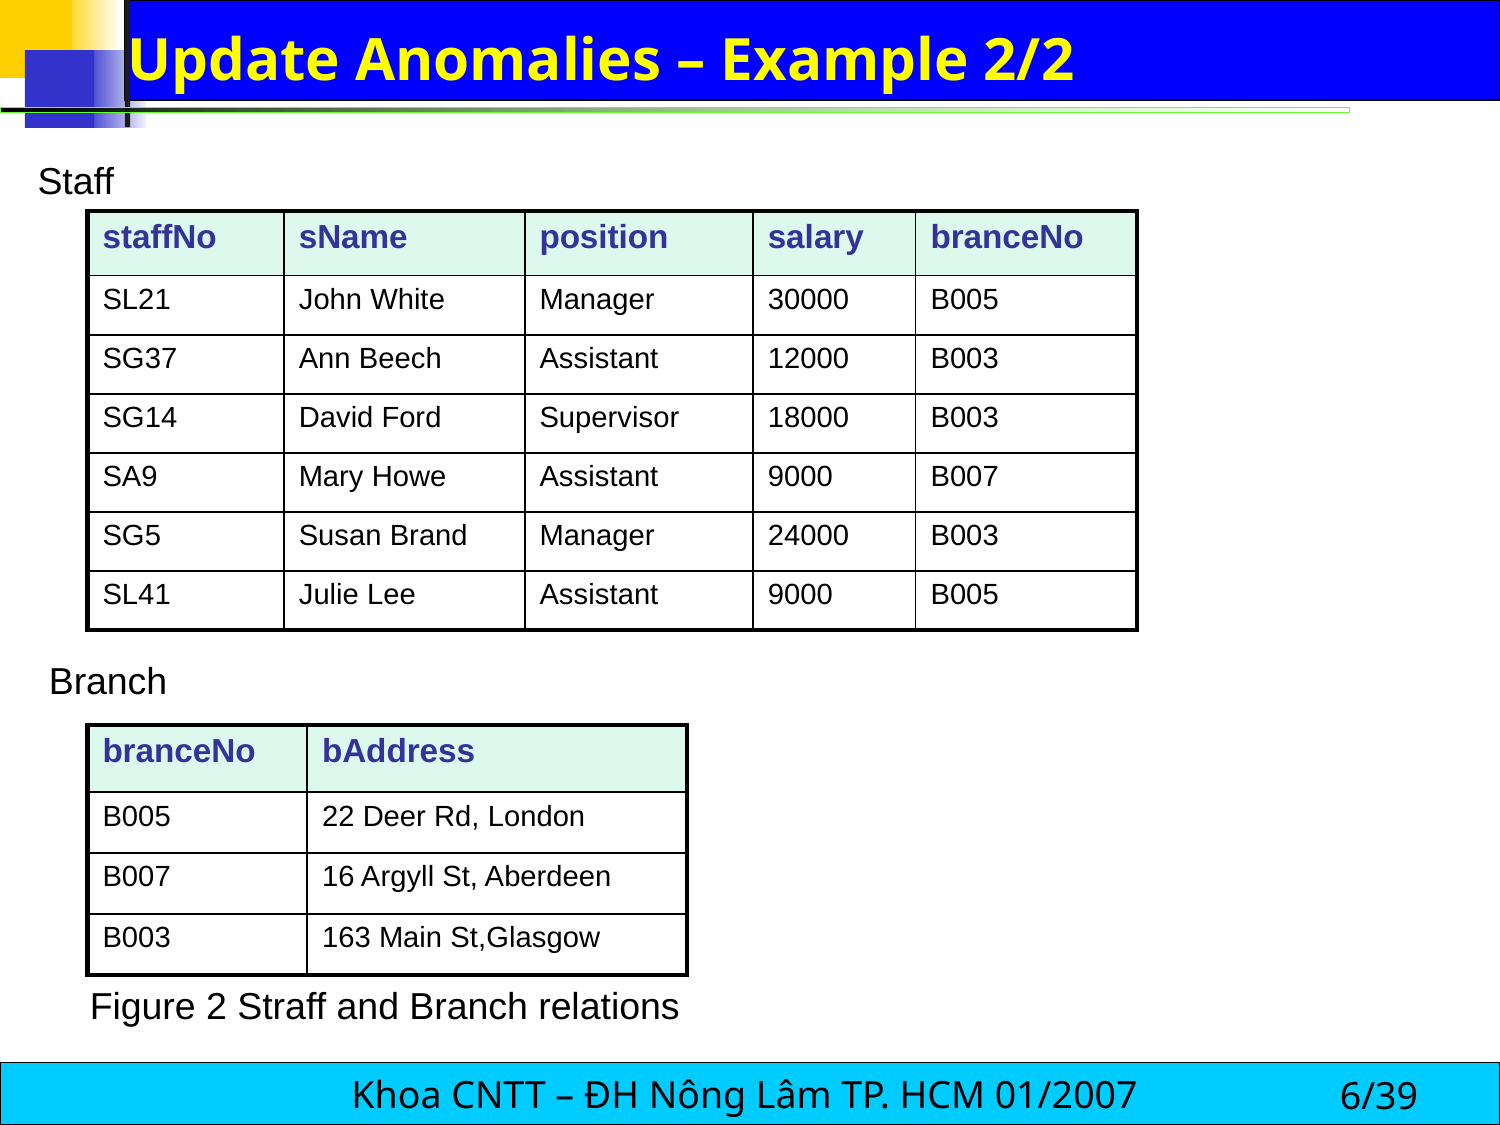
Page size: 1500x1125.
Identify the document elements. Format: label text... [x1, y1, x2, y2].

table_cell 18000 [754, 395, 915, 452]
table_cell Julie Lee [285, 572, 524, 628]
table_cell SG14 [90, 395, 283, 452]
table_cell 24000 [754, 513, 915, 570]
table_header position [526, 213, 752, 275]
table_cell Manager [526, 513, 752, 570]
table_header bAddress [308, 727, 685, 791]
table_cell B003 [916, 513, 1135, 570]
table_cell John White [285, 276, 524, 334]
table_cell B003 [90, 915, 306, 973]
table_cell 16 Argyll St, Aberdeen [308, 854, 685, 913]
table_cell Susan Brand [285, 513, 524, 570]
table_cell SL21 [90, 276, 283, 334]
table_cell B007 [90, 854, 306, 913]
table_cell SL41 [90, 572, 283, 628]
table_cell 12000 [754, 336, 915, 393]
table_header salary [754, 213, 915, 275]
table_cell David Ford [285, 395, 524, 452]
table_cell Assistant [526, 572, 752, 628]
table_cell SG5 [90, 513, 283, 570]
table_cell Supervisor [526, 395, 752, 452]
text_box Staff [22, 149, 203, 210]
table_cell SA9 [90, 454, 283, 511]
table_header sName [285, 213, 524, 275]
table_cell B007 [916, 454, 1135, 511]
table_cell 9000 [754, 572, 915, 628]
table_cell 30000 [754, 276, 915, 334]
table_cell SG37 [90, 336, 283, 393]
table_cell B005 [90, 793, 306, 852]
table_cell B005 [916, 276, 1135, 334]
table_cell B003 [916, 395, 1135, 452]
table_cell 9000 [754, 454, 915, 511]
text_box Figure 2 Straff and Branch relations [75, 974, 775, 1035]
table_cell 22 Deer Rd, London [308, 793, 685, 852]
table_cell B003 [916, 336, 1135, 393]
table_cell Ann Beech [285, 336, 524, 393]
table_cell Assistant [526, 336, 752, 393]
table_header staffNo [90, 213, 283, 275]
title Update Anomalies – Example 2/2 [112, 42, 1388, 101]
text_box Branch [34, 649, 197, 710]
table_header branceNo [916, 213, 1135, 275]
table_cell Assistant [526, 454, 752, 511]
table_cell Mary Howe [285, 454, 524, 511]
table_cell B005 [916, 572, 1135, 628]
table_header branceNo [90, 727, 306, 791]
table_cell 163 Main St,Glasgow [308, 915, 685, 973]
table_cell Manager [526, 276, 752, 334]
